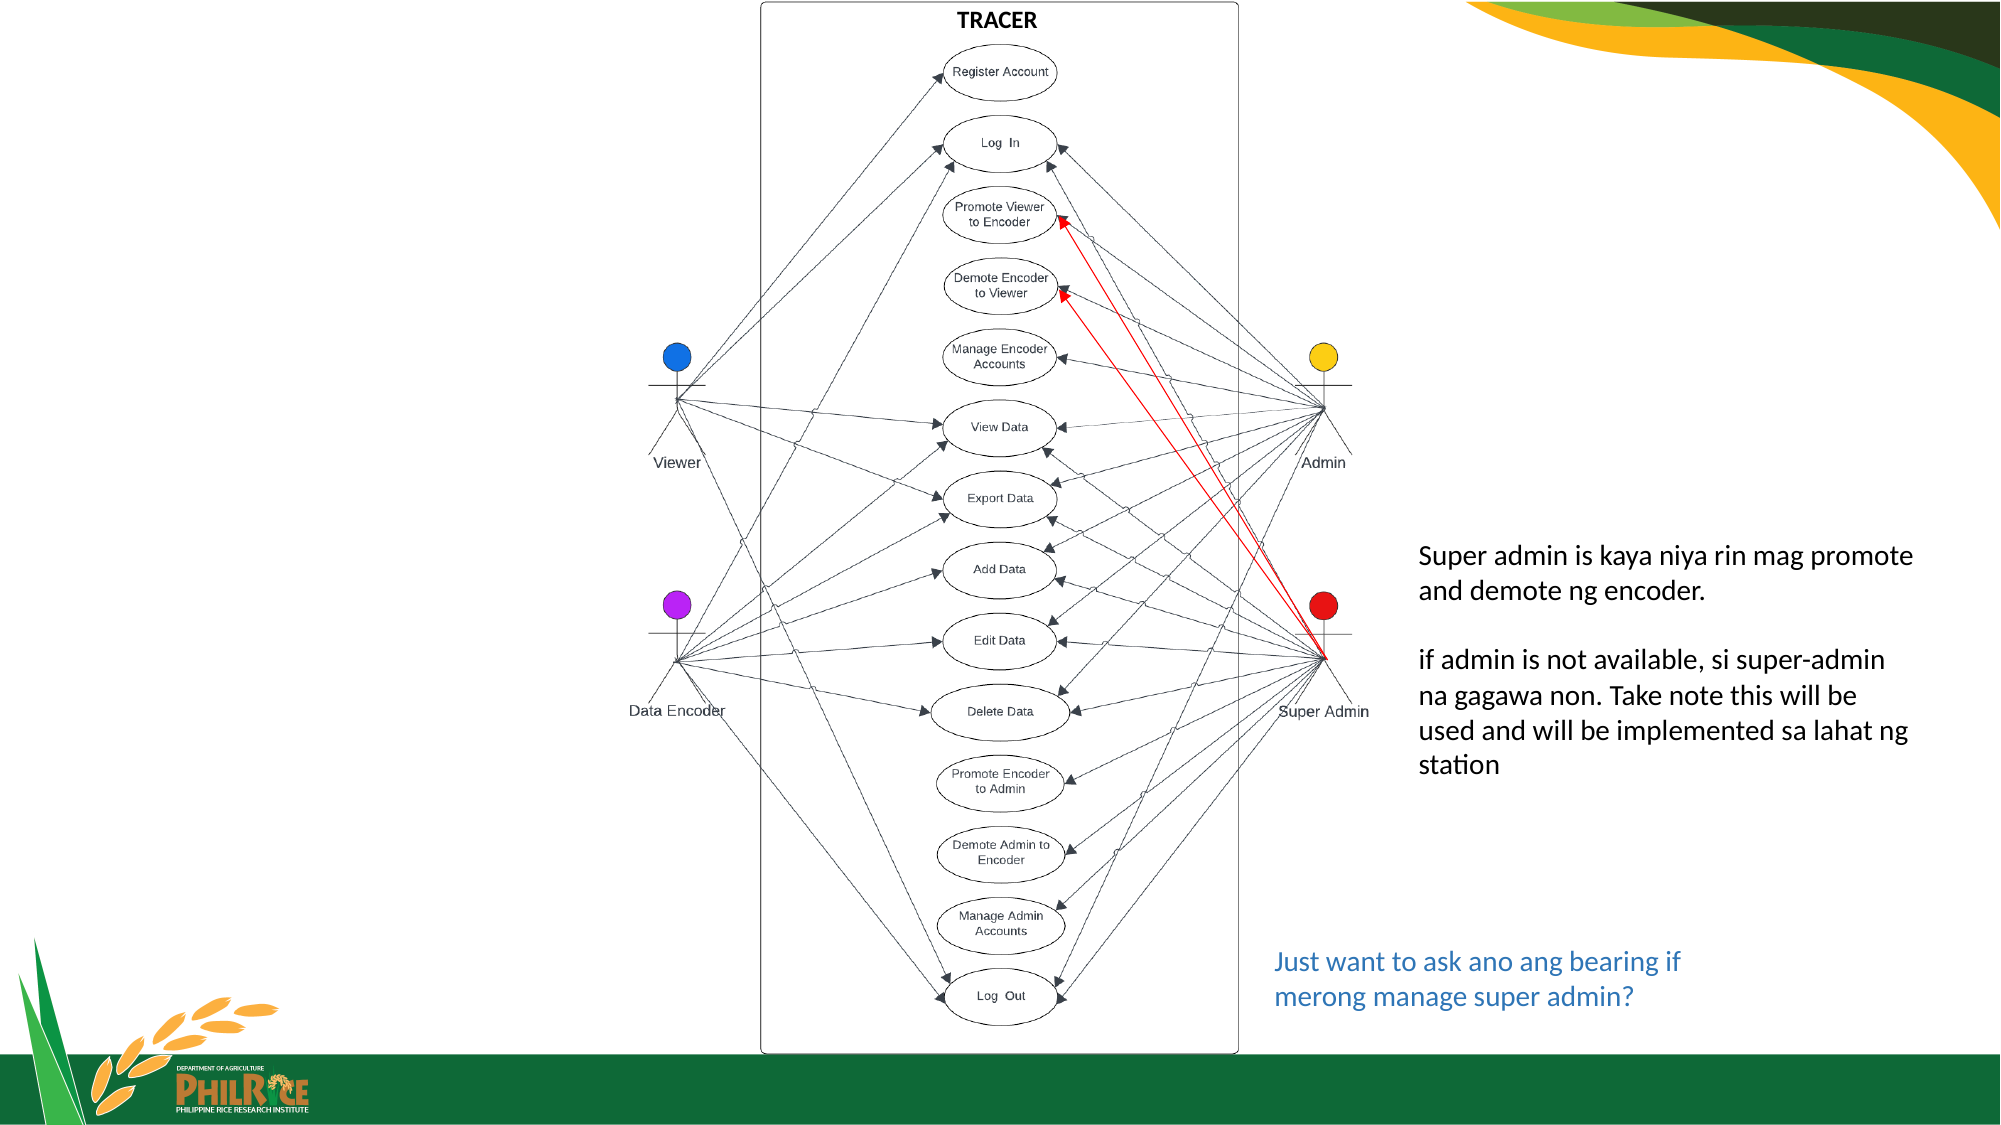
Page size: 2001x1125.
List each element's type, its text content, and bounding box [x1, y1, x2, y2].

text_box Super admin is kaya niya rin mag promote and demote ng encoder. if admin is not available, si super-admin na gagawa non. Take note this will be used and will be implemented sa lahat ng station [1437, 528, 1933, 789]
text_box Just want to ask ano ang bearing if merong manage super admin? [1437, 935, 1788, 1020]
picture [0, 0, 2000, 1125]
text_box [1058, 289, 1328, 660]
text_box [1058, 215, 1328, 289]
